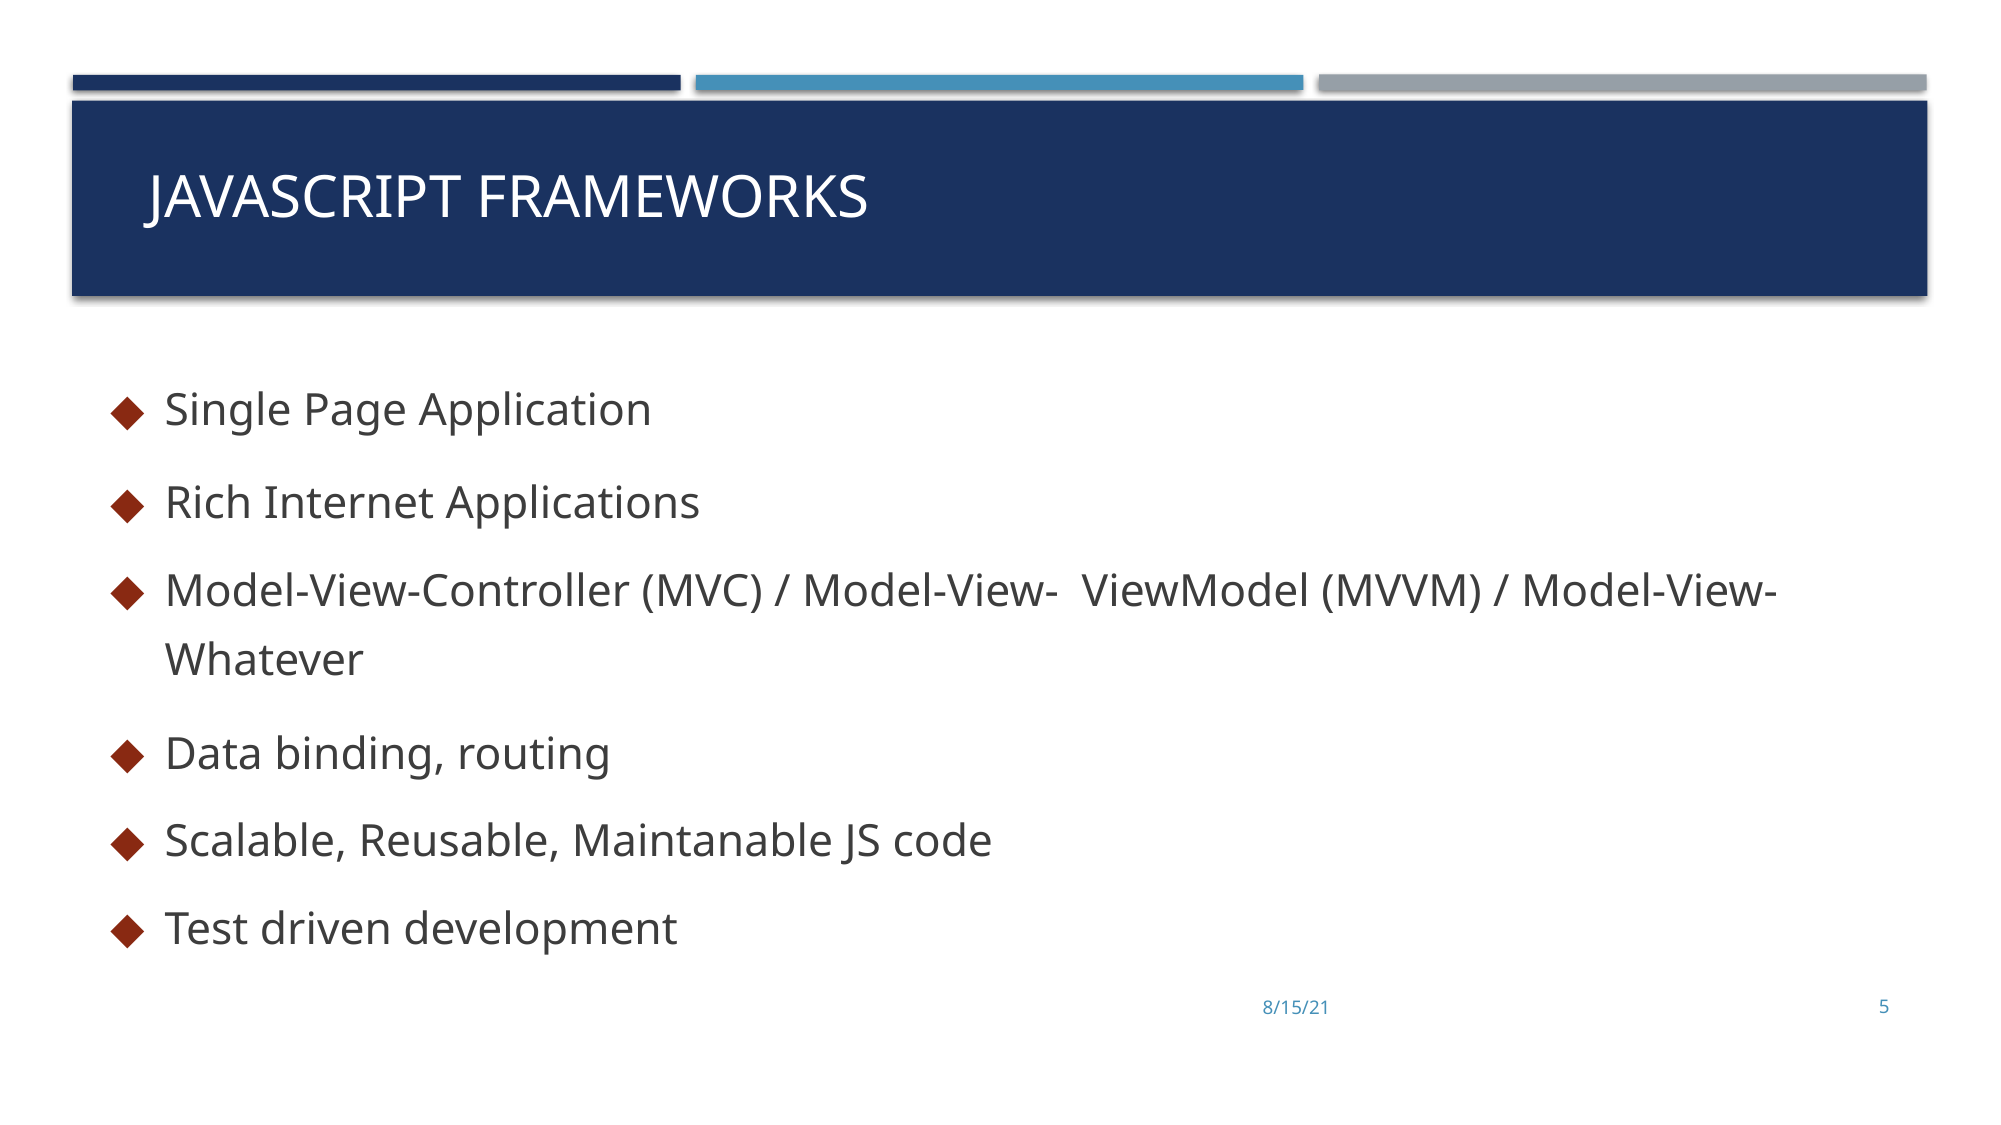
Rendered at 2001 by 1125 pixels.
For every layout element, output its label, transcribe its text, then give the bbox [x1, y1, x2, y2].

slide_number 5 [1732, 977, 1905, 1037]
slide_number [1247, 977, 1715, 1037]
list Single Page Application Rich Internet Applications Model-View-Controller (MVC) / Model-View- ViewModel (MVVM) / Model-View-Whatever Data binding, routing Scalable, Reusable, Maintanable JS code Test driven development [95, 357, 1905, 962]
title JavaScript Frameworks [95, 115, 1905, 282]
